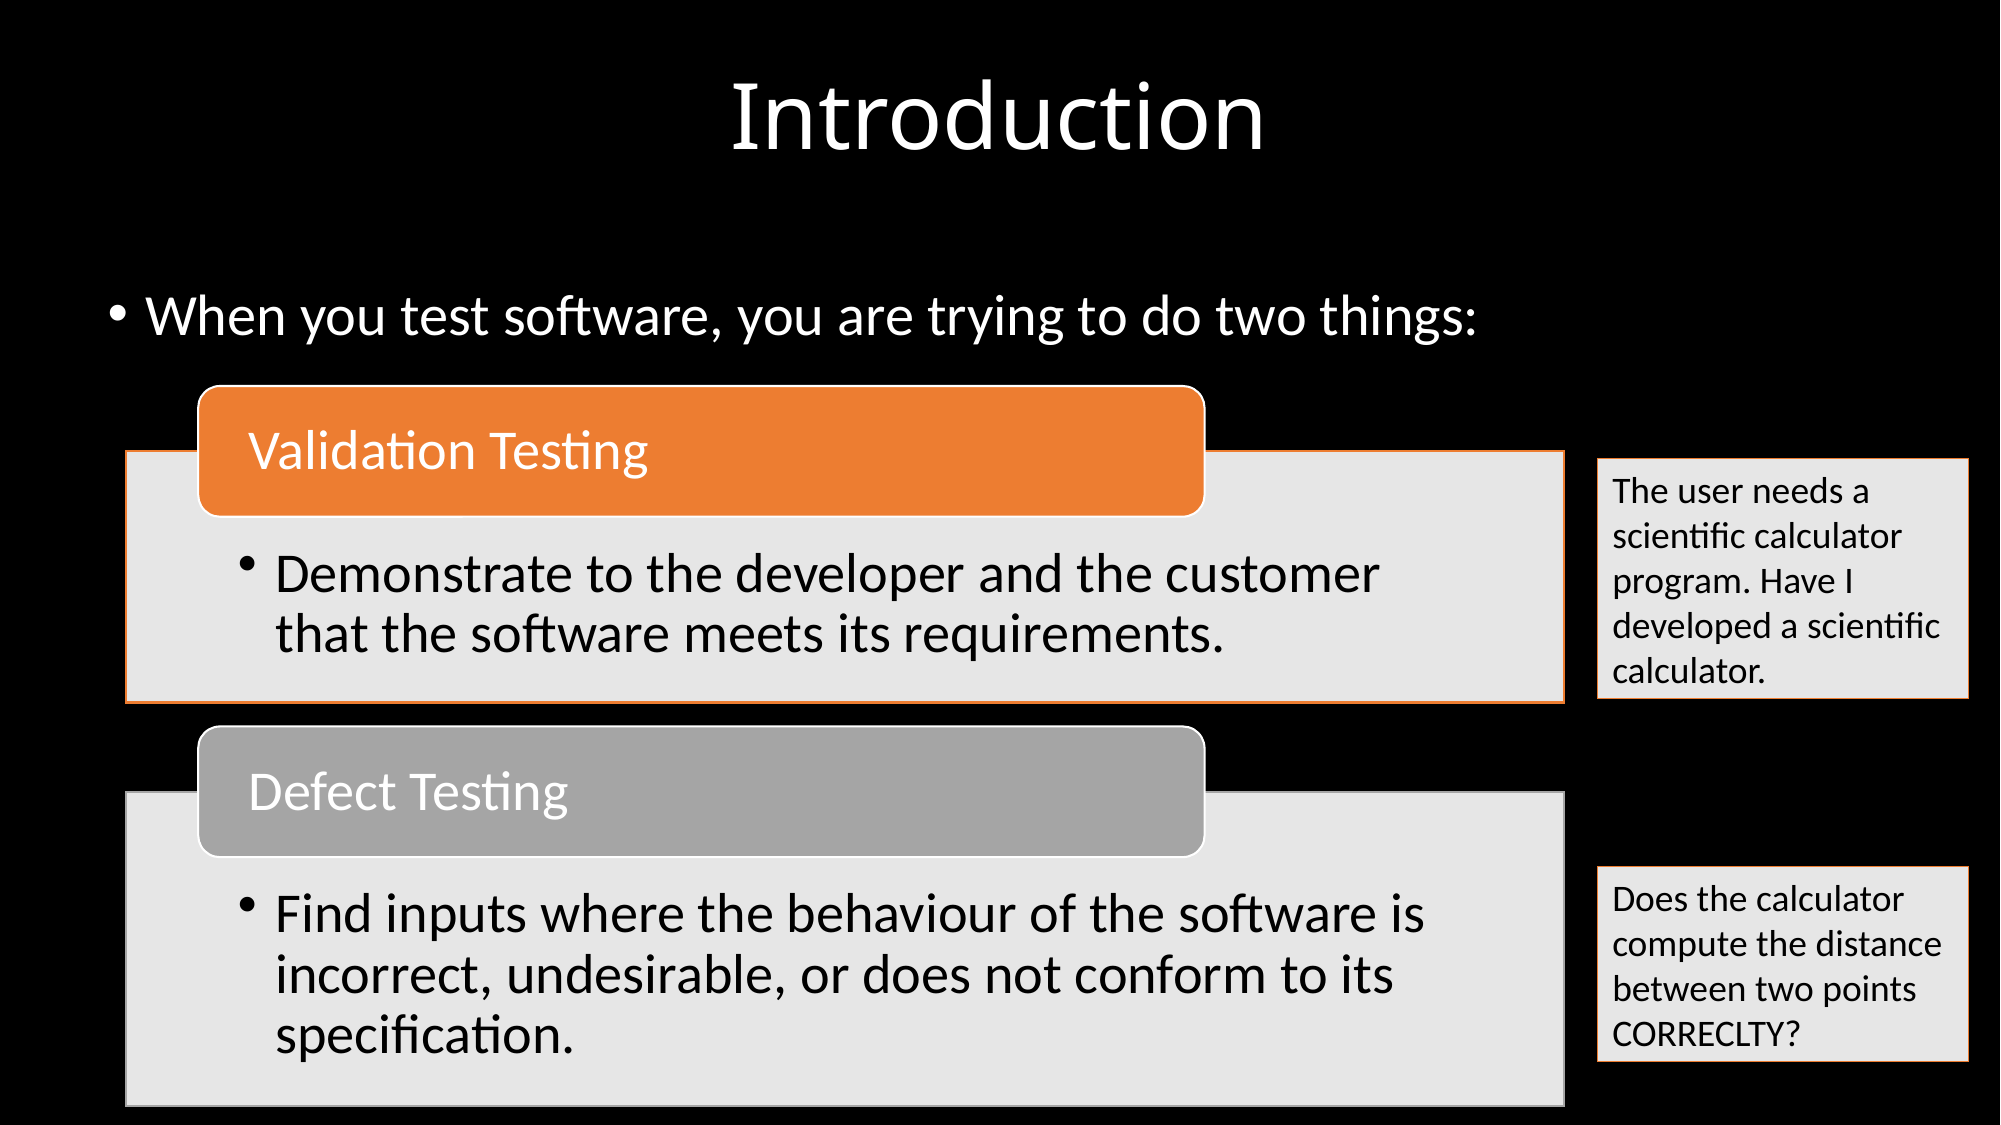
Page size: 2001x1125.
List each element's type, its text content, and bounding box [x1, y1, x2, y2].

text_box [126, 377, 1564, 1114]
list When you test software, you are trying to do two things: [92, 277, 1863, 1014]
text_box Does the calculator compute the distance between two points CORRECLTY? [1597, 866, 1969, 1062]
text_box The user needs a scientific calculator program. Have I developed a scientific calculator. [1597, 458, 1969, 699]
title Introduction [137, 11, 1863, 229]
